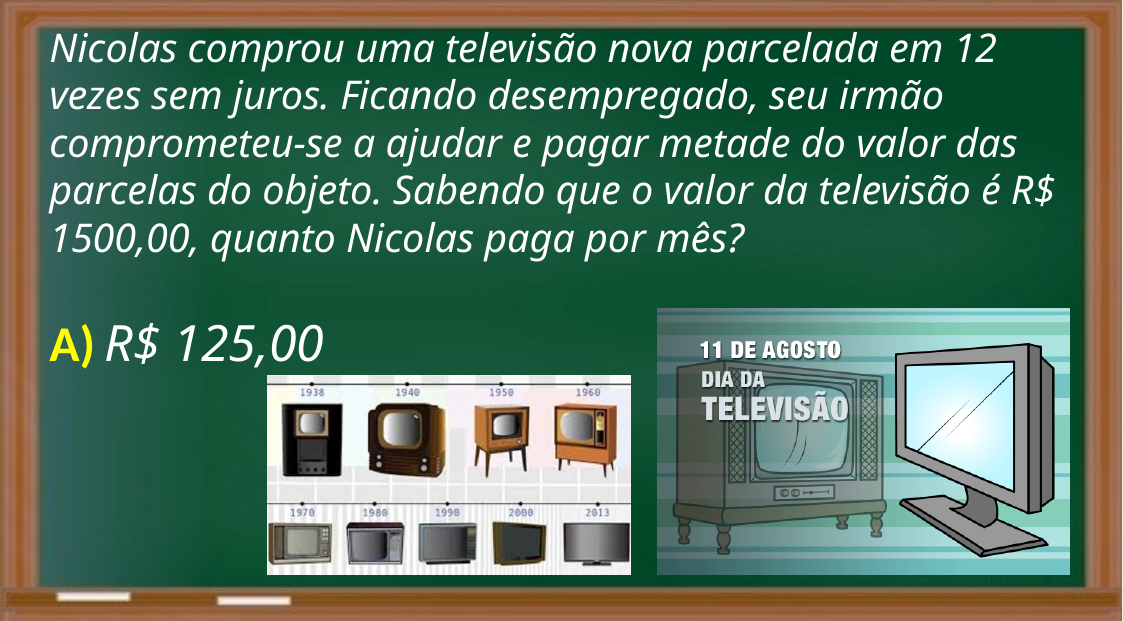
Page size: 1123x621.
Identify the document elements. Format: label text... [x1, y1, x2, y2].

text_box Nicolas comprou uma televisão nova parcelada em 12 vezes sem juros. Ficando desempregado, seu irmão comprometeu-se a ajudar e pagar metade do valor das parcelas do objeto. Sabendo que o valor da televisão é R$ 1500,00, quanto Nicolas paga por mês? [42, 19, 1070, 264]
text_box A) R$ 125,00 [42, 308, 657, 375]
picture [0, 0, 1123, 621]
